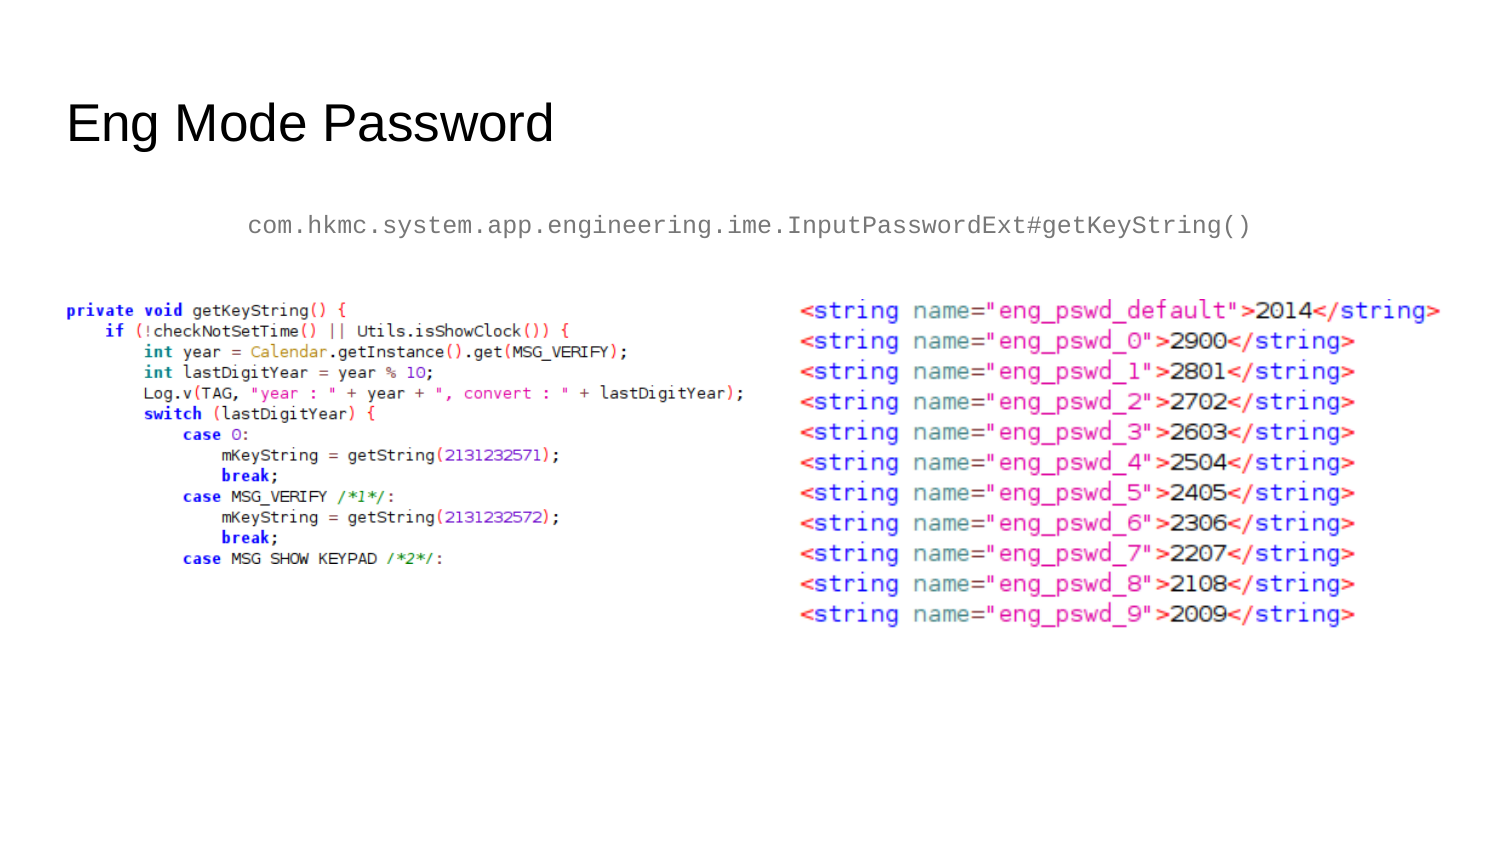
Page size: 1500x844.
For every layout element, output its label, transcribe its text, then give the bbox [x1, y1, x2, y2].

title Eng Mode Password [51, 72, 1449, 167]
list com.hkmc.system.app.engineering.ime.InputPasswordExt#getKeyString() [51, 189, 1449, 265]
picture [58, 299, 751, 565]
picture [788, 299, 1450, 631]
